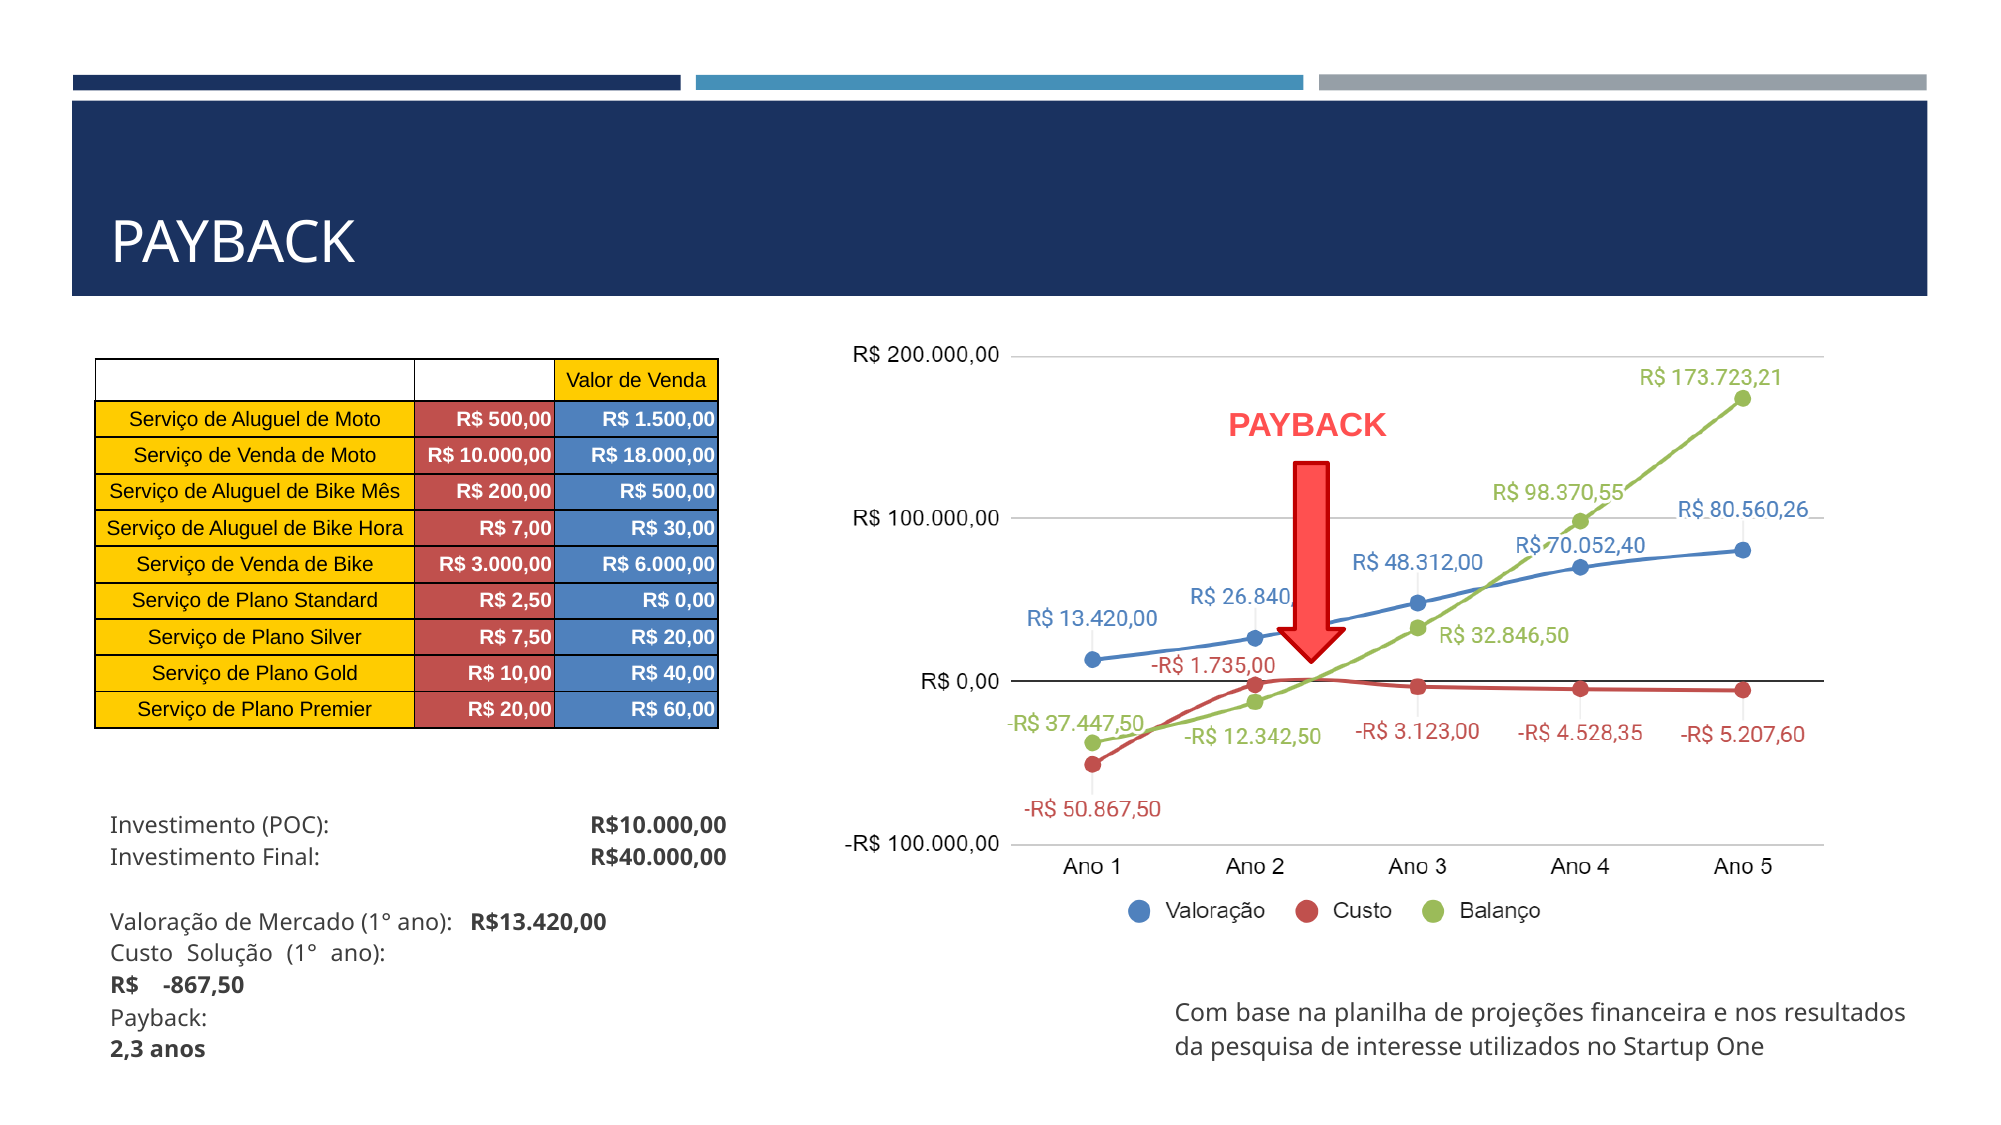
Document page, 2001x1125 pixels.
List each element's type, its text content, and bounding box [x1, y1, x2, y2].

table_header [415, 360, 554, 400]
table_cell Serviço de Aluguel de Bike Hora [96, 511, 414, 545]
table_cell Serviço de Plano Premier [96, 692, 414, 727]
table_cell R$ 500,00 [415, 402, 554, 436]
table_cell R$ 6.000,00 [555, 547, 717, 582]
table_cell R$ 40,00 [555, 656, 717, 691]
table_cell R$ 0,00 [555, 584, 717, 618]
table_cell Serviço de Aluguel de Moto [96, 402, 414, 436]
table_cell R$ 7,50 [415, 620, 554, 654]
picture [812, 312, 1857, 955]
table_header Valor de Venda [555, 360, 717, 400]
text_box Com base na planilha de projeções financeira e nos resultados da pesquisa de interesse utilizados no Startup One [1159, 984, 1922, 1074]
table_cell R$ 20,00 [415, 692, 554, 727]
table_cell Serviço de Venda de Moto [96, 438, 414, 473]
table_cell R$ 1.500,00 [555, 402, 717, 436]
table_cell Serviço de Venda de Bike [96, 547, 414, 582]
table_cell Serviço de Plano Silver [96, 620, 414, 654]
table_cell Serviço de Plano Gold [96, 656, 414, 691]
table_header [96, 360, 414, 400]
table_cell R$ 60,00 [555, 692, 717, 727]
table_cell R$ 200,00 [415, 475, 554, 509]
title PAYBACK [95, 115, 1905, 282]
table_cell R$ 2,50 [415, 584, 554, 618]
table_cell R$ 18.000,00 [555, 438, 717, 473]
text_box Investimento (POC): R$10.000,00 Investimento Final: R$40.000,00 Valoração de Mercado (1° ano): R$13.420,00 Custo Solução (1° ano): R$ -867,50 Payback: 2,3 anos [95, 800, 748, 1074]
table_cell R$ 30,00 [555, 511, 717, 545]
table_cell R$ 10,00 [415, 656, 554, 691]
table_cell R$ 500,00 [555, 475, 717, 509]
table_cell R$ 7,00 [415, 511, 554, 545]
table_cell R$ 10.000,00 [415, 438, 554, 473]
table_cell Serviço de Plano Standard [96, 584, 414, 618]
table_cell Serviço de Aluguel de Bike Mês [96, 475, 414, 509]
table_cell R$ 20,00 [555, 620, 717, 654]
table_cell R$ 3.000,00 [415, 547, 554, 582]
